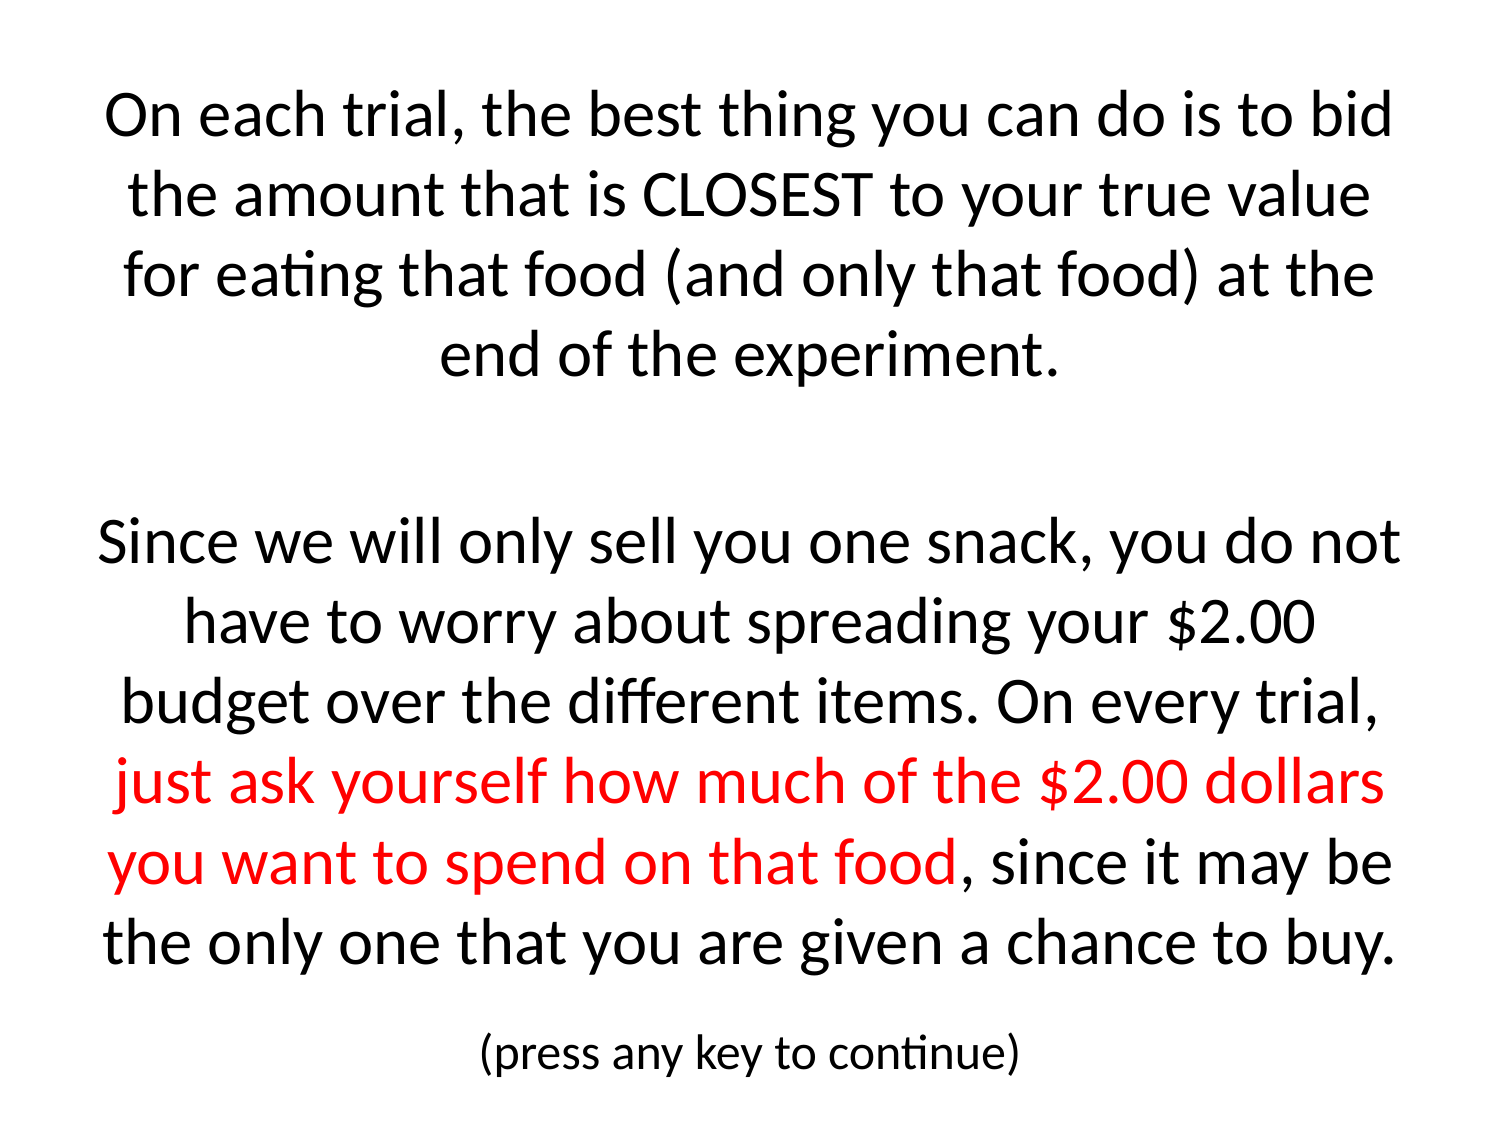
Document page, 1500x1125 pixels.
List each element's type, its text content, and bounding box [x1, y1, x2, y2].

list On each trial, the best thing you can do is to bid the amount that is CLOSEST to your true value for eating that food (and only that food) at the end of the experiment. Since we will only sell you one snack, you do not have to worry about spreading your $2.00 budget over the different items. On every trial, just ask yourself how much of the $2.00 dollars you want to spend on that food, since it may be the only one that you are given a chance to buy. [75, 62, 1425, 1011]
text_box (press any key to continue) [0, 1011, 1500, 1087]
